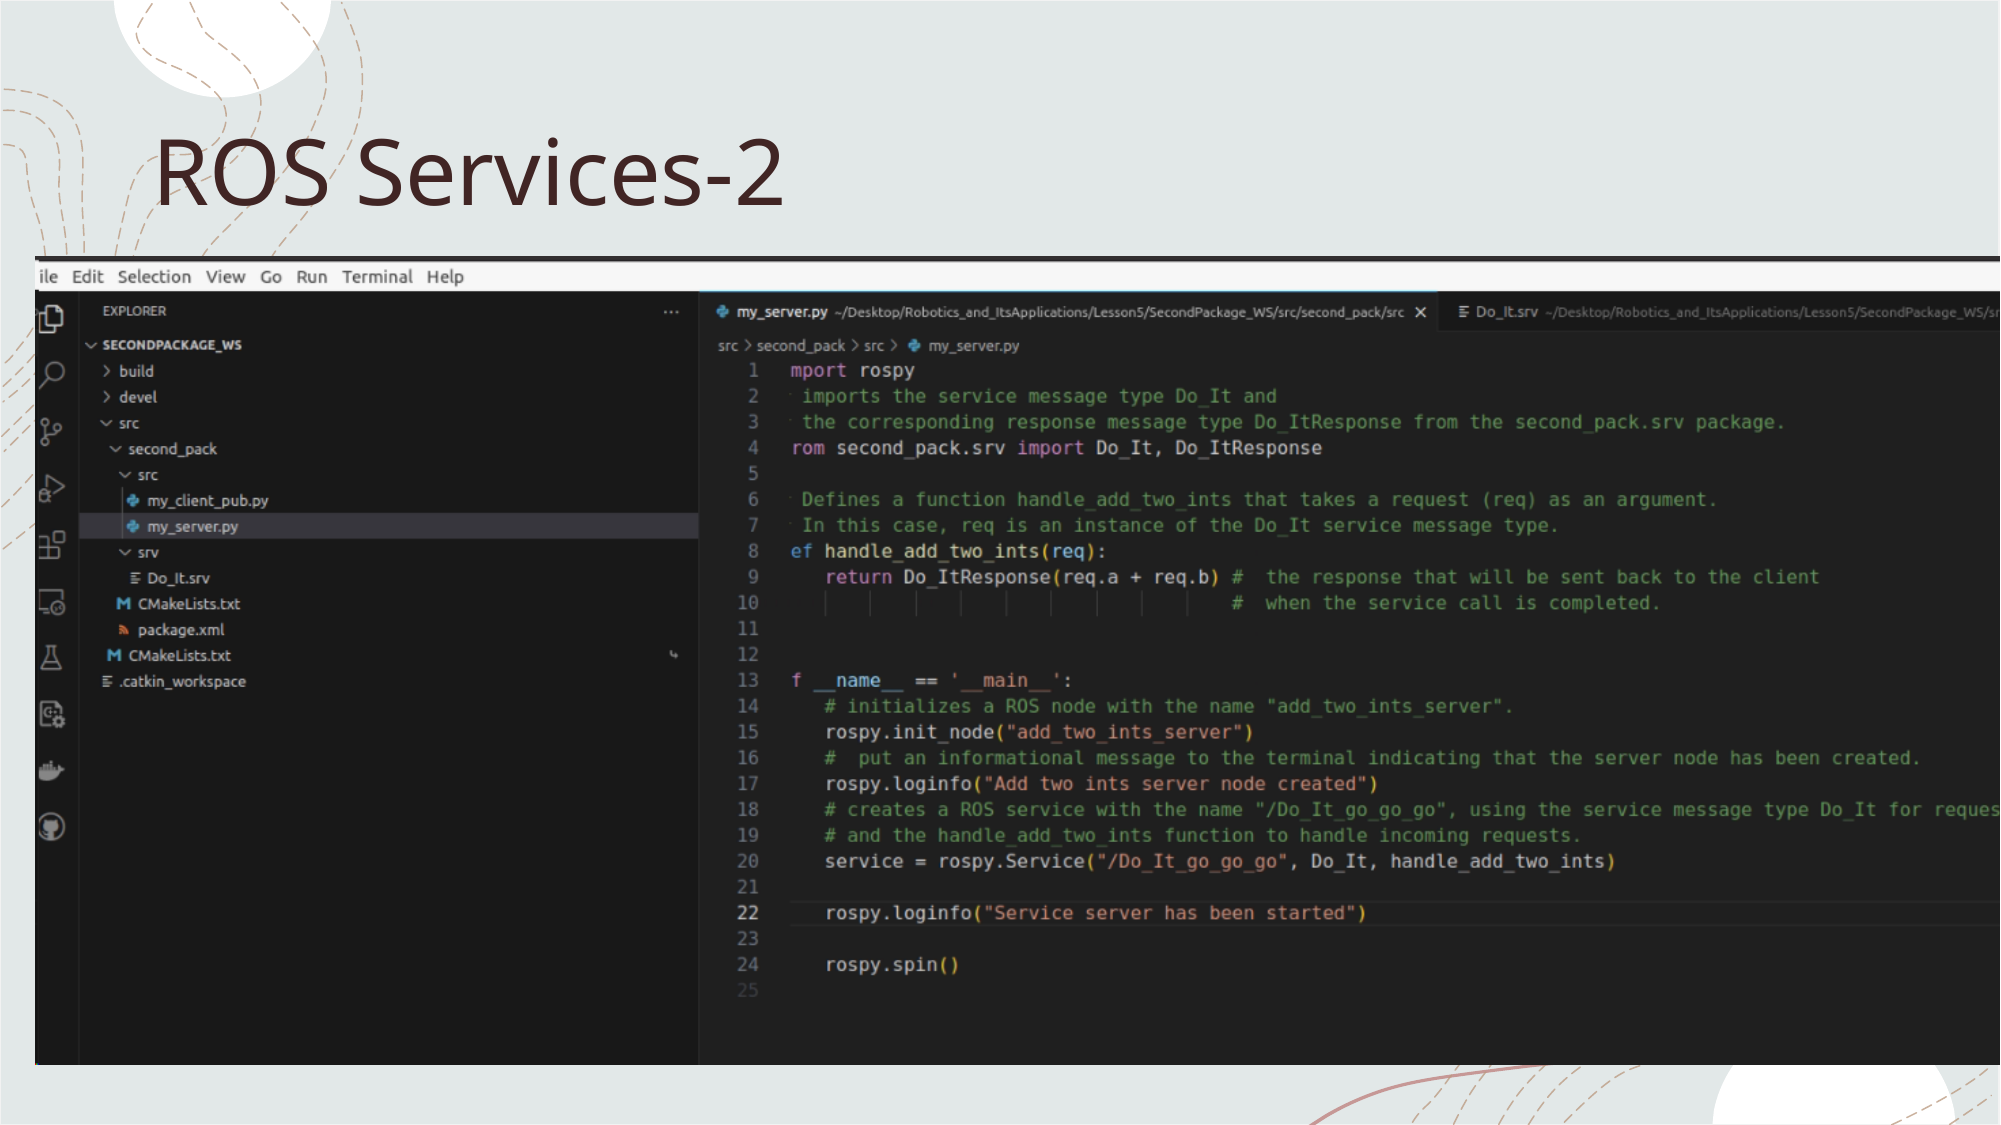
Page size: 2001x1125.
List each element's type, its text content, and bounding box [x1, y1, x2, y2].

title ROS Services-2 [137, 59, 1863, 256]
picture [35, 256, 2000, 1066]
